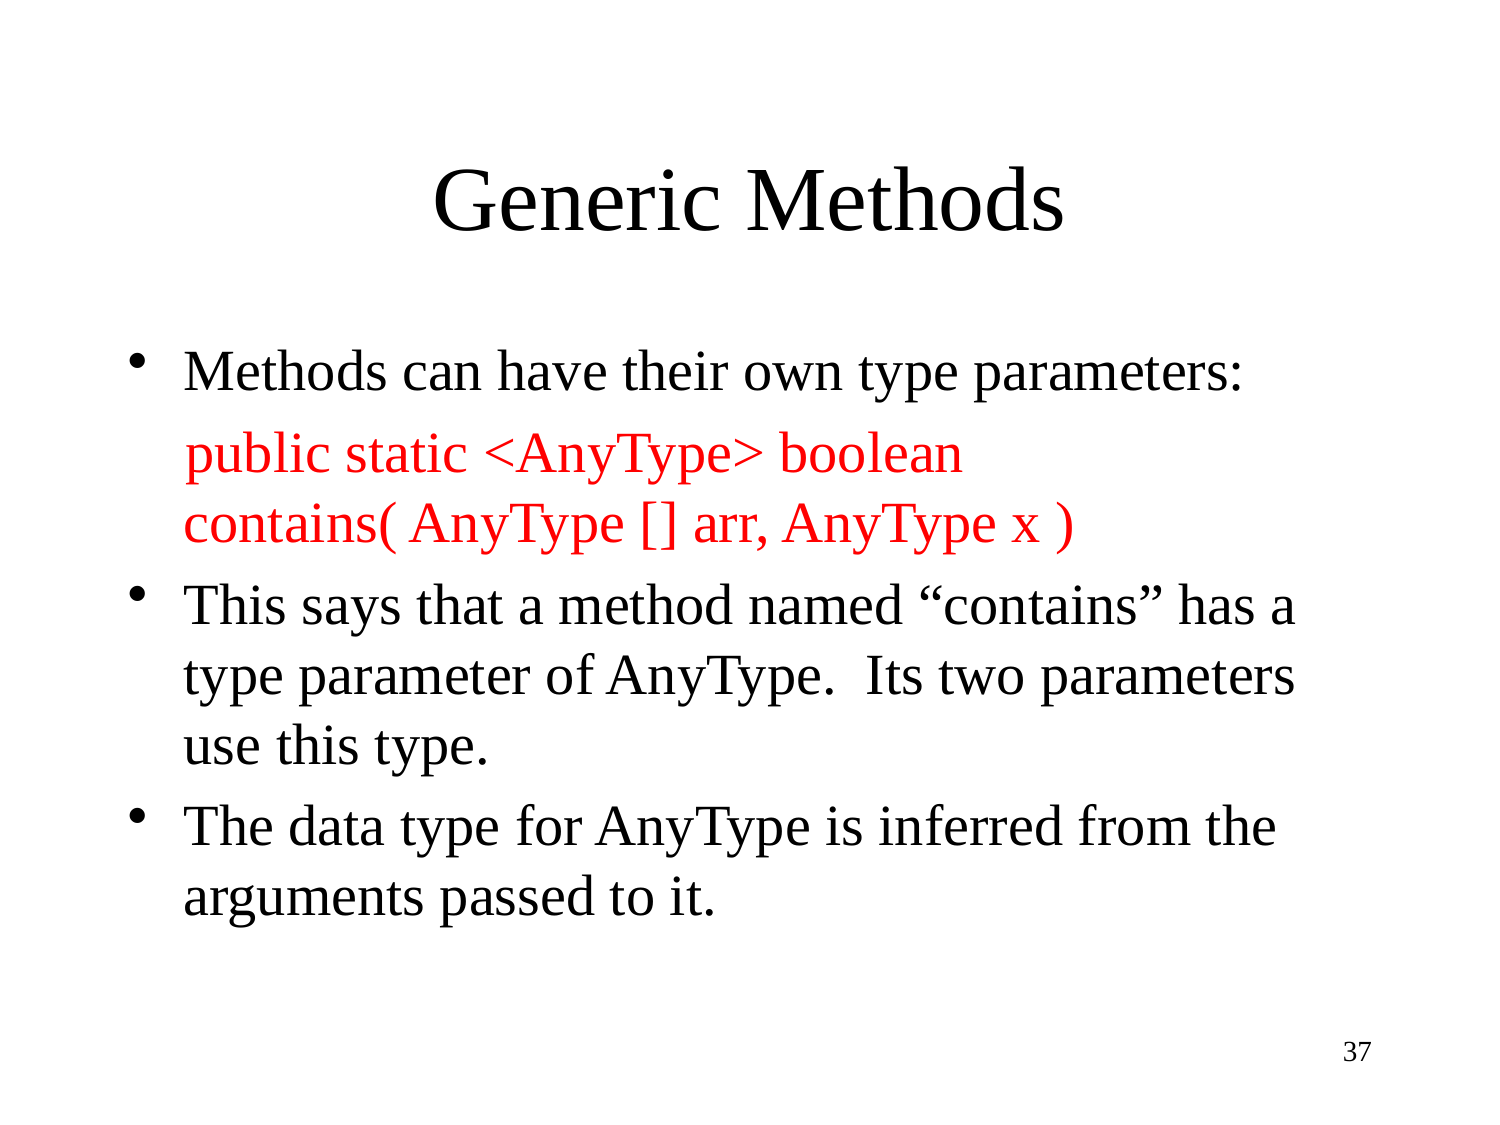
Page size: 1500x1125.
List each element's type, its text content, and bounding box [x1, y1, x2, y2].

slide_number 37 [1174, 1024, 1388, 1101]
title Generic Methods [112, 99, 1388, 288]
list Methods can have their own type parameters: public static <AnyType> boolean contains( AnyType [] arr, AnyType x ) This says that a method named “contains” has a type parameter of AnyType. Its two parameters use this type. The data type for AnyType is inferred from the arguments passed to it. [112, 324, 1388, 1000]
